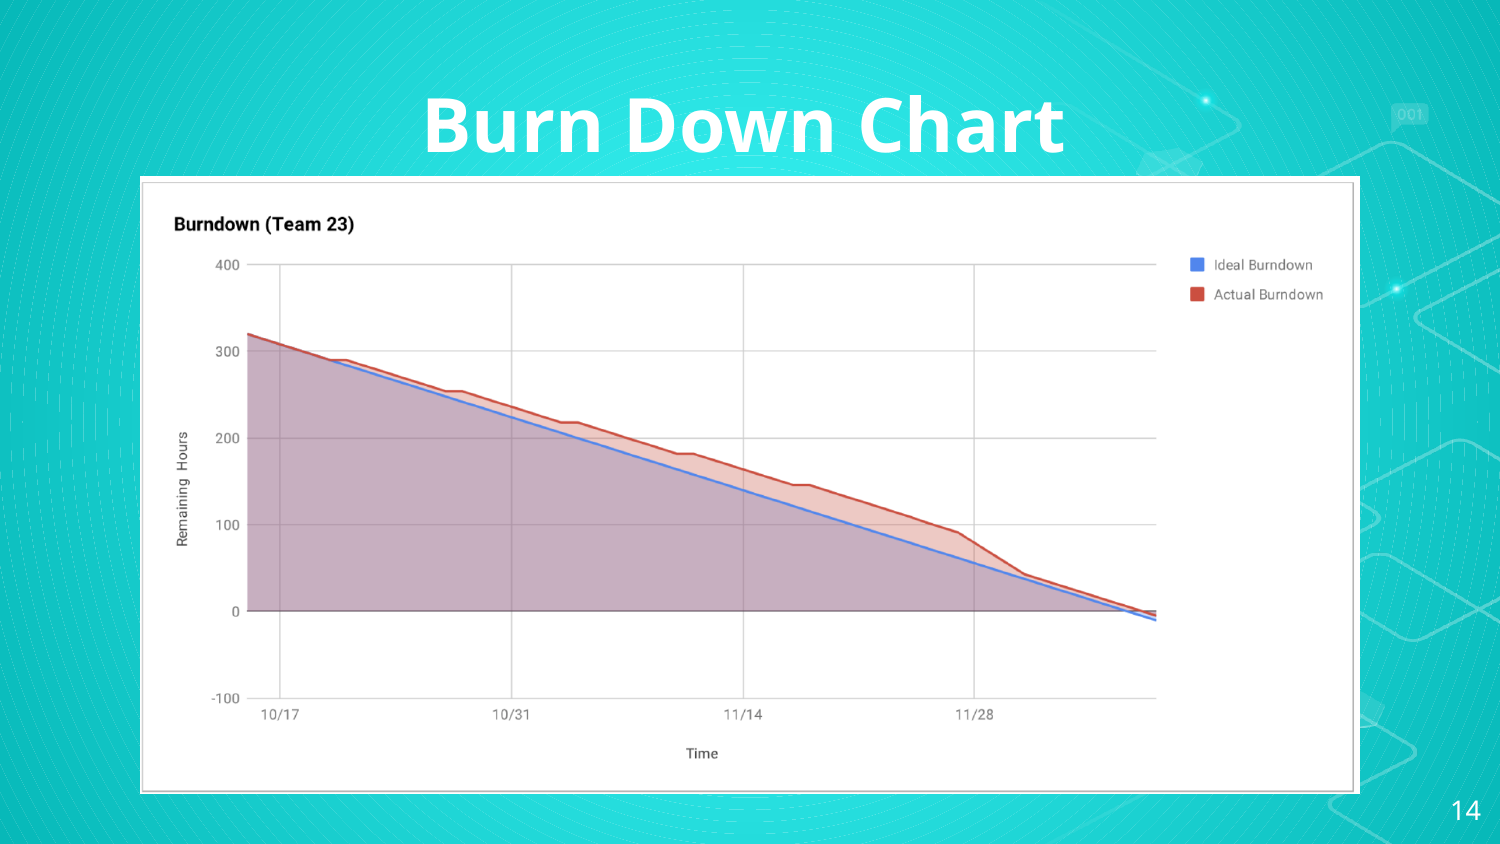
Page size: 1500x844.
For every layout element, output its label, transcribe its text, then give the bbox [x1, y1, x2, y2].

title Burn Down Chart [250, 26, 1238, 168]
picture [0, 0, 1500, 844]
slide_number ‹#› [1391, 779, 1482, 844]
